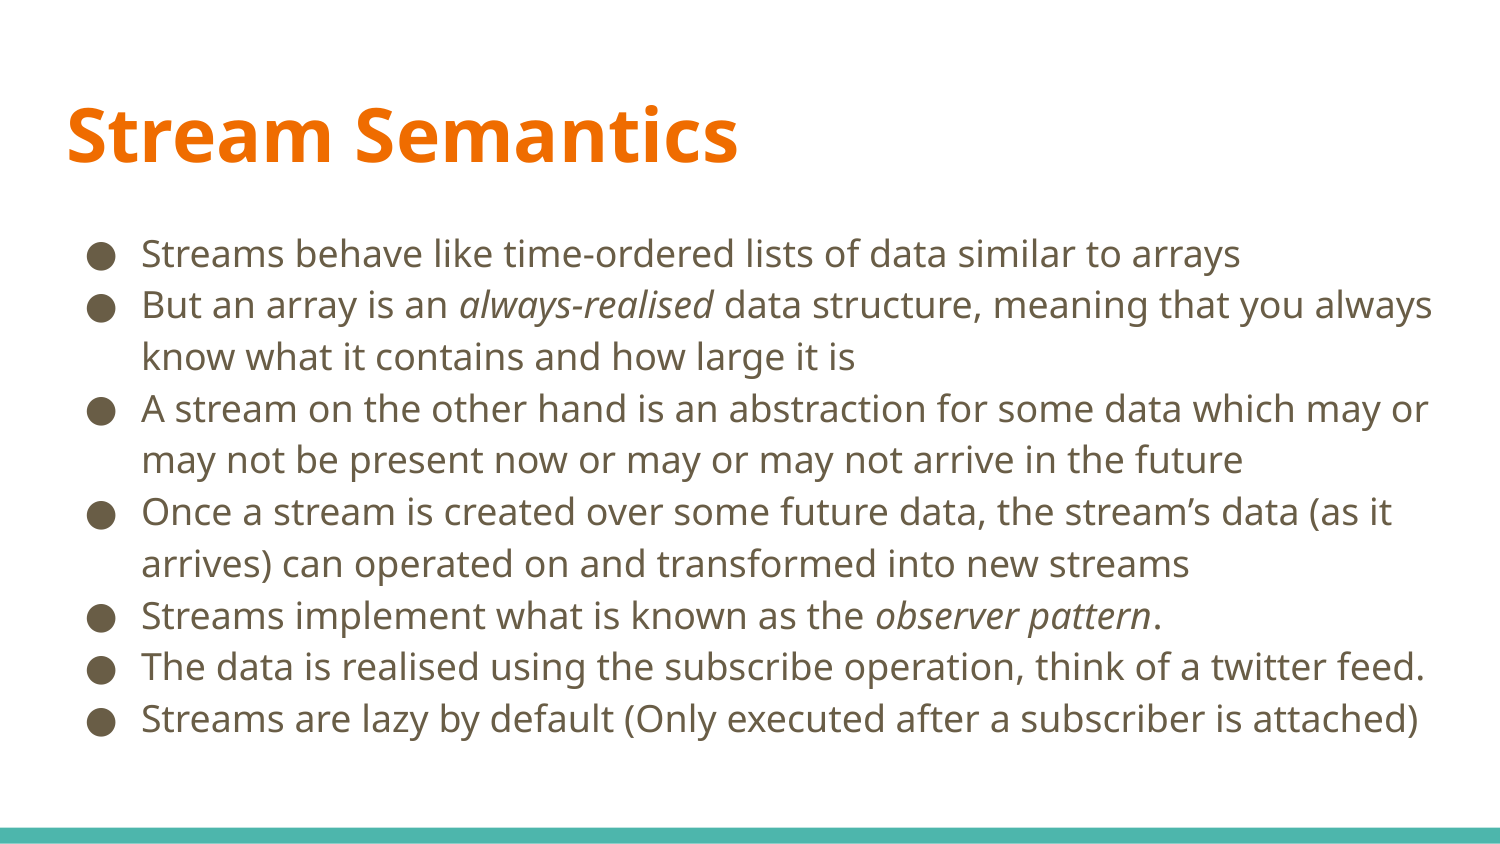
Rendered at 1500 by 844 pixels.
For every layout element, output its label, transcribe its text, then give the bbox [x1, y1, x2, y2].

list Streams behave like time-ordered lists of data similar to arrays But an array is an always-realised data structure, meaning that you always know what it contains and how large it is A stream on the other hand is an abstraction for some data which may or may not be present now or may or may not arrive in the future Once a stream is created over some future data, the stream’s data (as it arrives) can operated on and transformed into new streams Streams implement what is known as the observer pattern. The data is realised using the subscribe operation, think of a twitter feed. Streams are lazy by default (Only executed after a subscriber is attached) [51, 207, 1449, 750]
title Stream Semantics [51, 72, 1449, 189]
